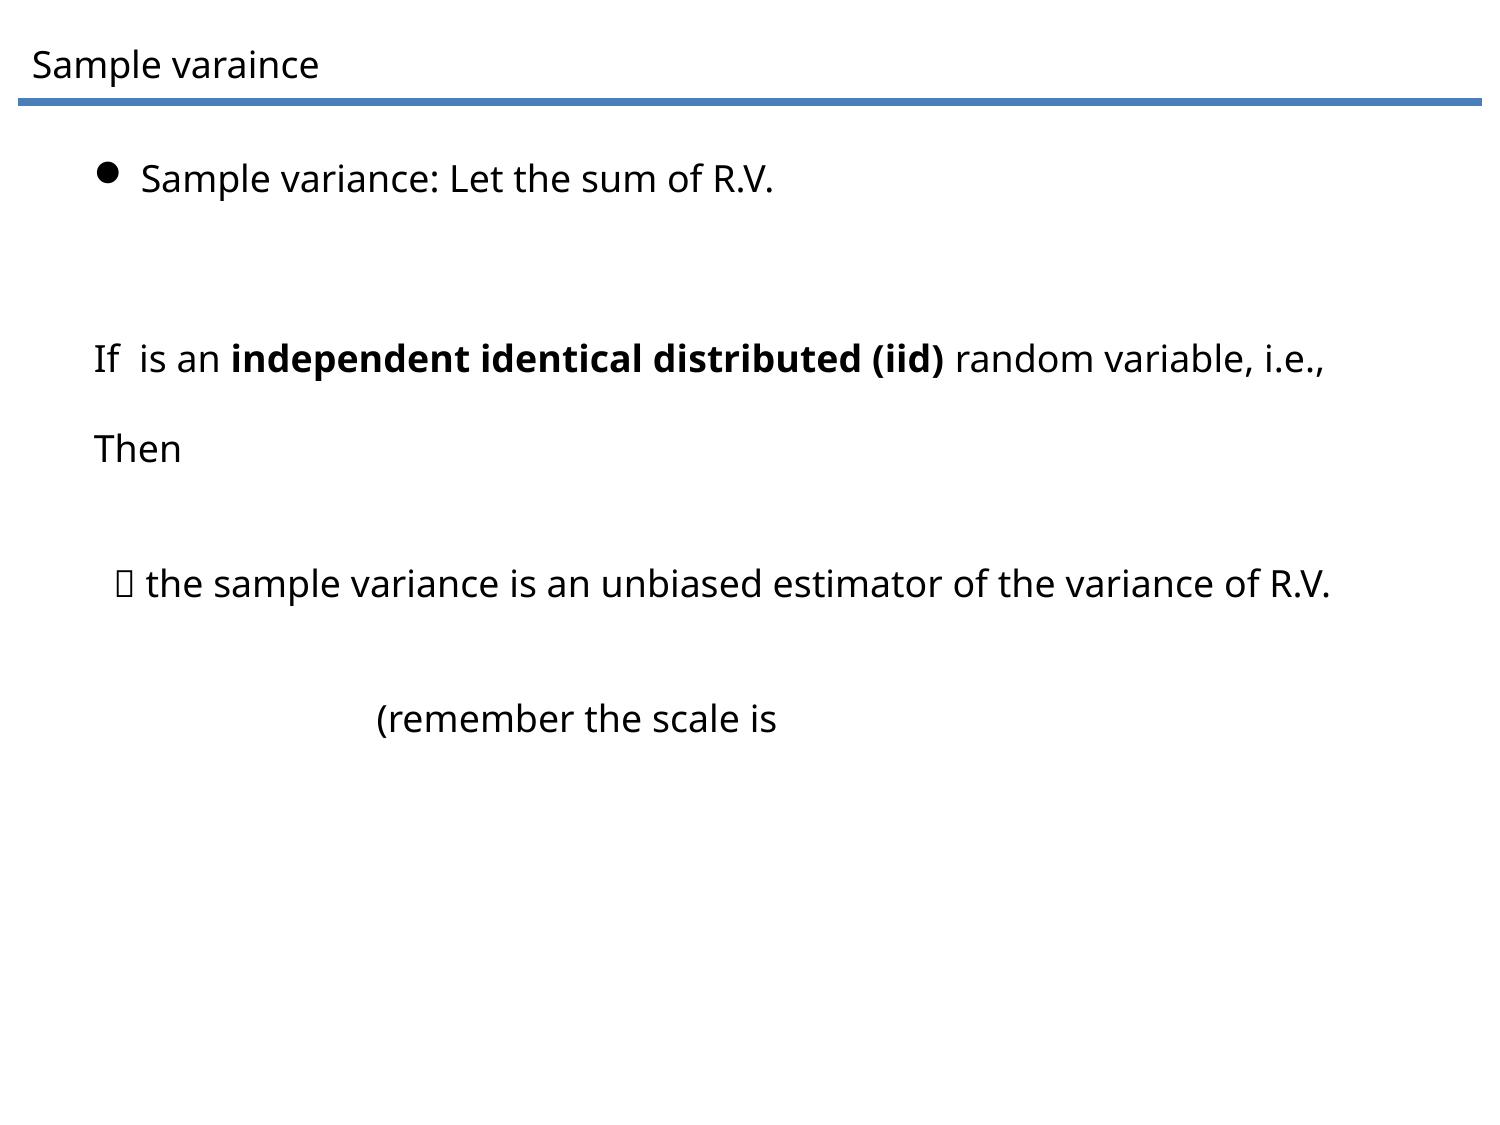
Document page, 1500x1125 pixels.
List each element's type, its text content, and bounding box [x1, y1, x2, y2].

text_box Sample varaince [17, 33, 355, 94]
